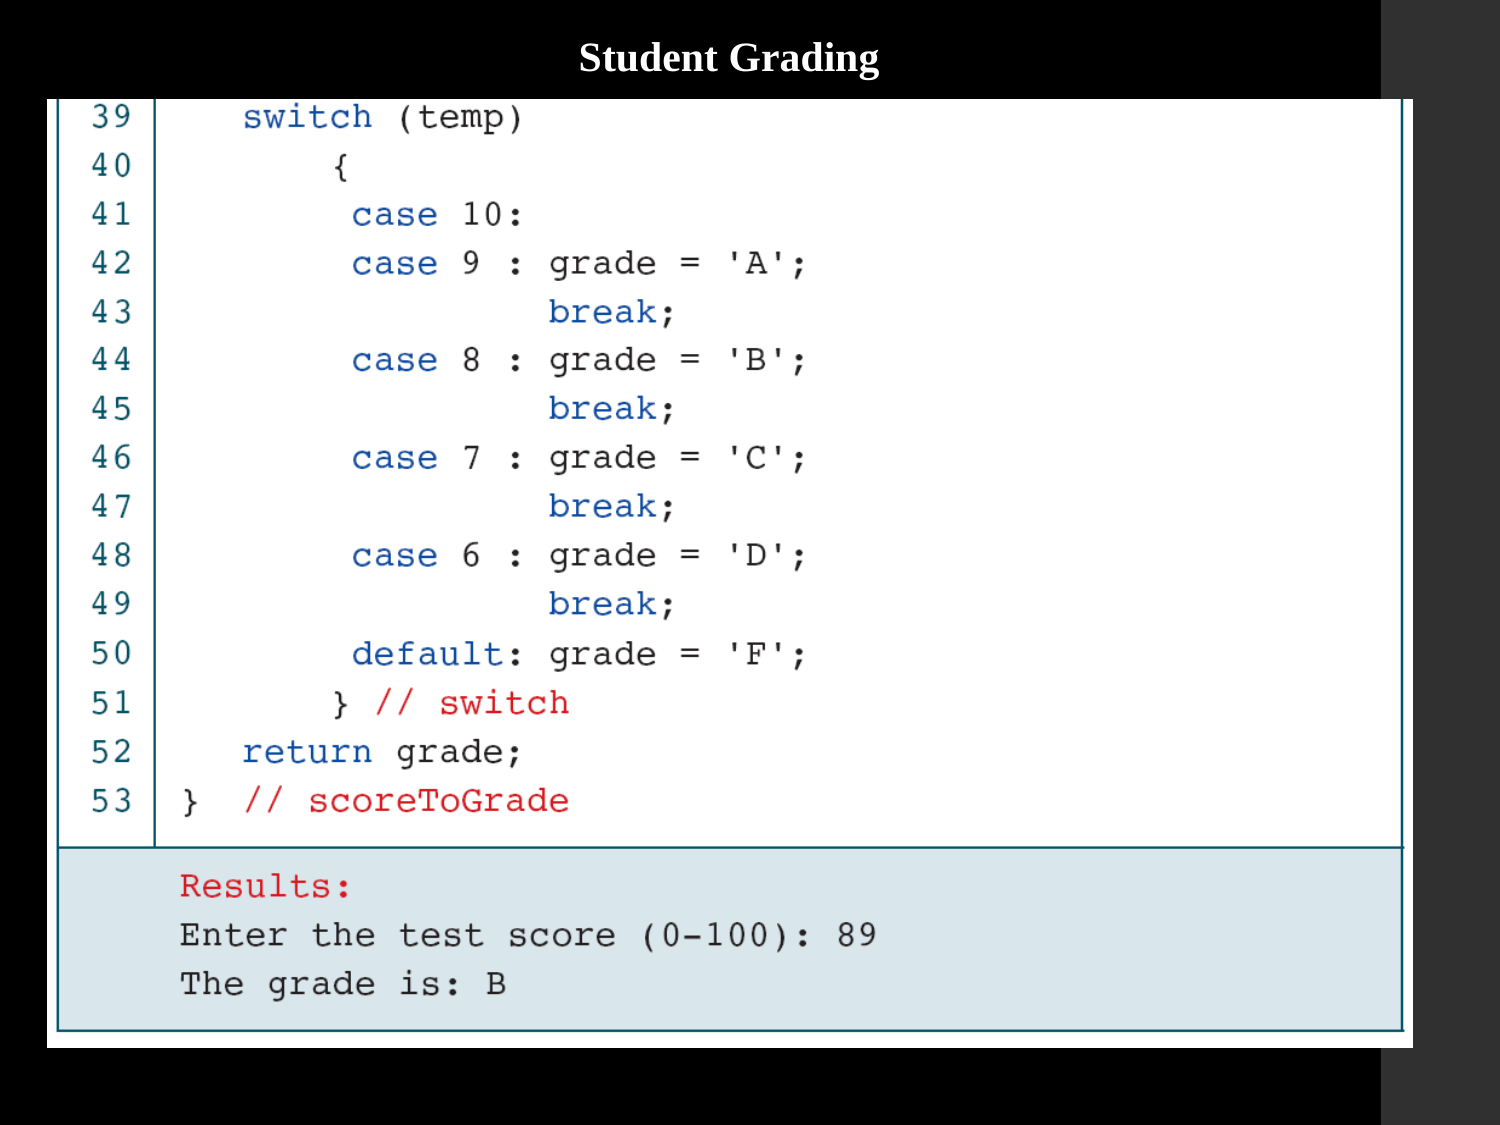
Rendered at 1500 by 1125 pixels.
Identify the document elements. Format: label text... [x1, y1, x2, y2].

picture [59, 99, 153, 846]
picture [156, 99, 1400, 846]
picture [47, 99, 1413, 1048]
text_box Student Grading [564, 22, 895, 87]
picture [59, 849, 1400, 1029]
